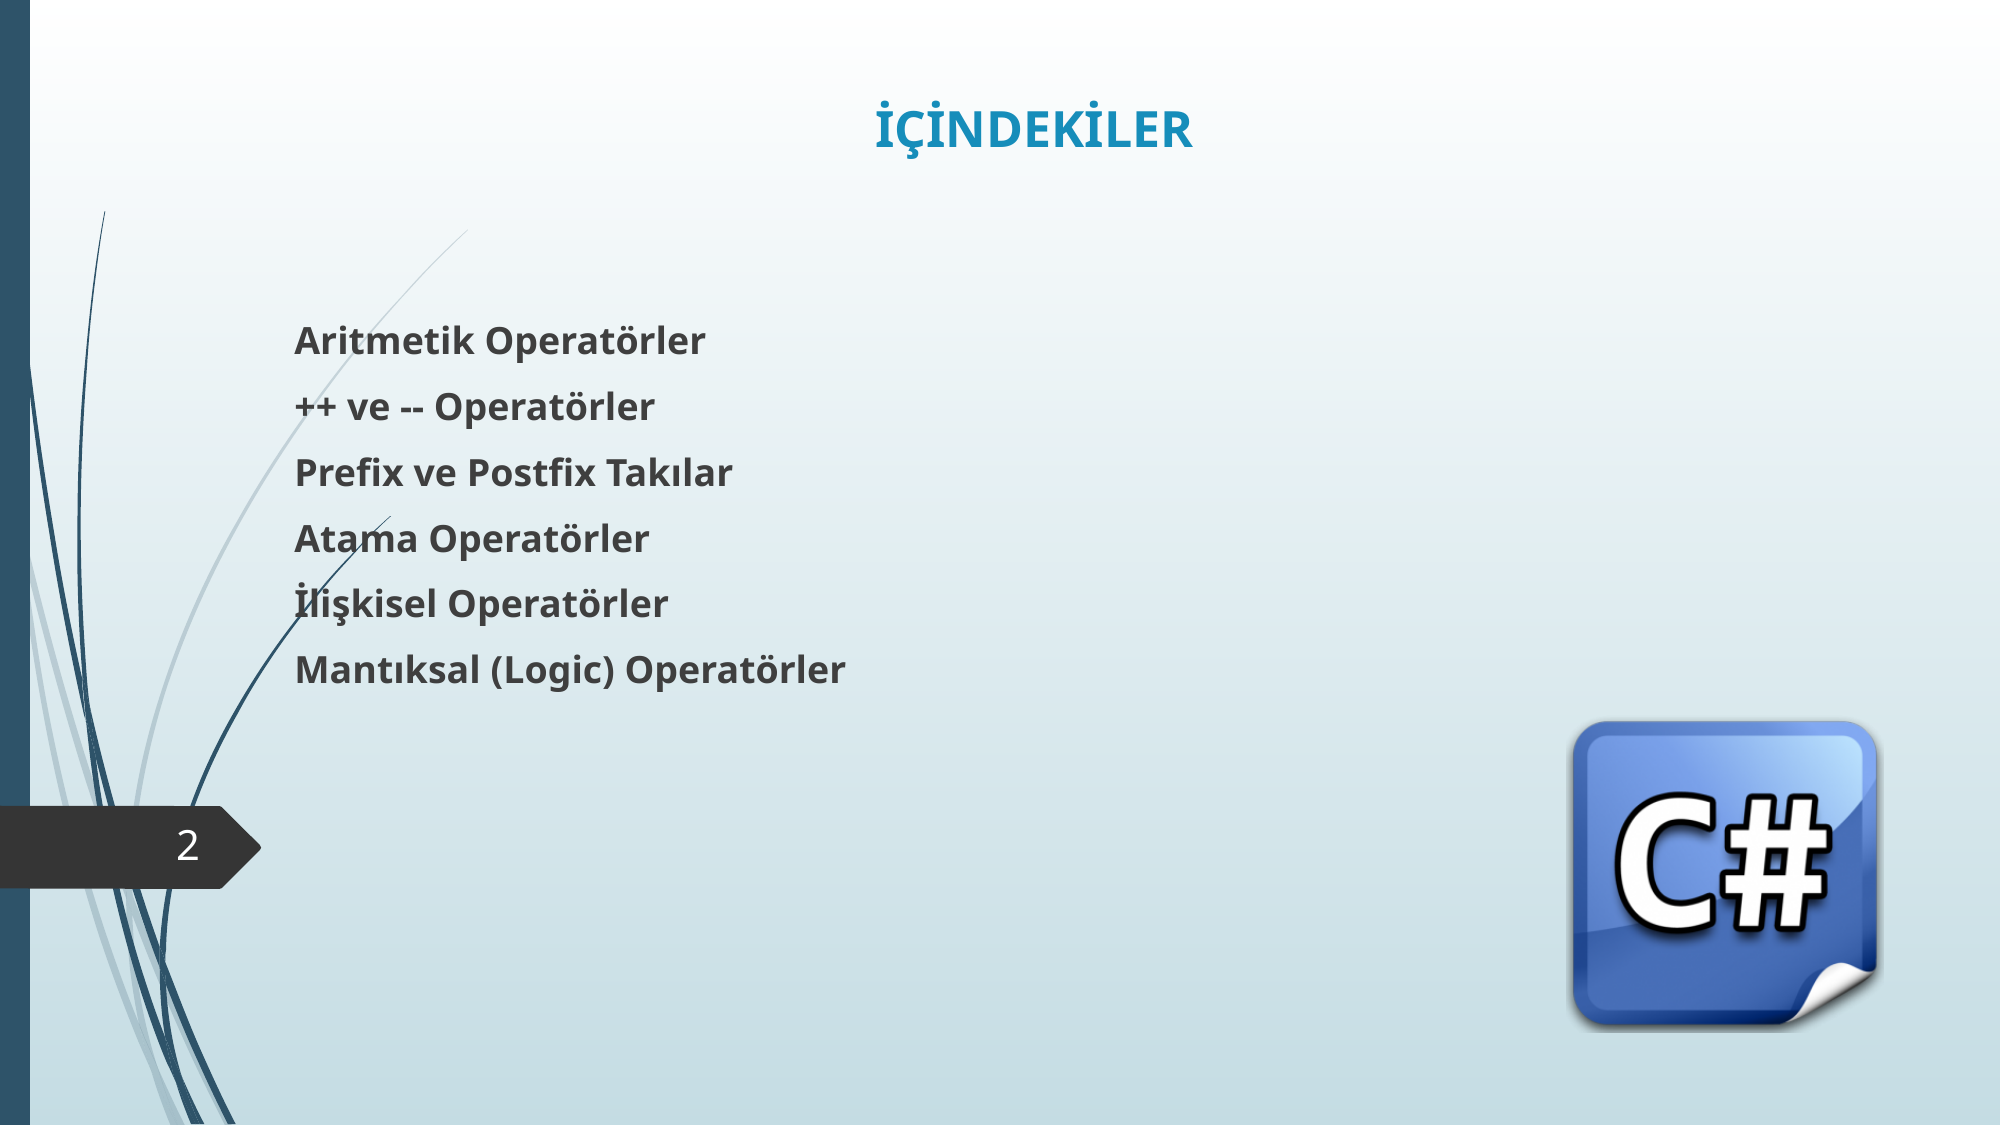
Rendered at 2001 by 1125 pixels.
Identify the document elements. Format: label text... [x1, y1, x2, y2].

picture [1566, 715, 1885, 1034]
slide_number 2 [87, 817, 216, 878]
text_box Aritmetik Operatörler ++ ve -- Operatörler Prefix ve Postfix Takılar Atama Operatörler İlişkisel Operatörler Mantıksal (Logic) Operatörler [279, 243, 1617, 1119]
title İÇİNDEKİLER [302, 90, 1766, 183]
